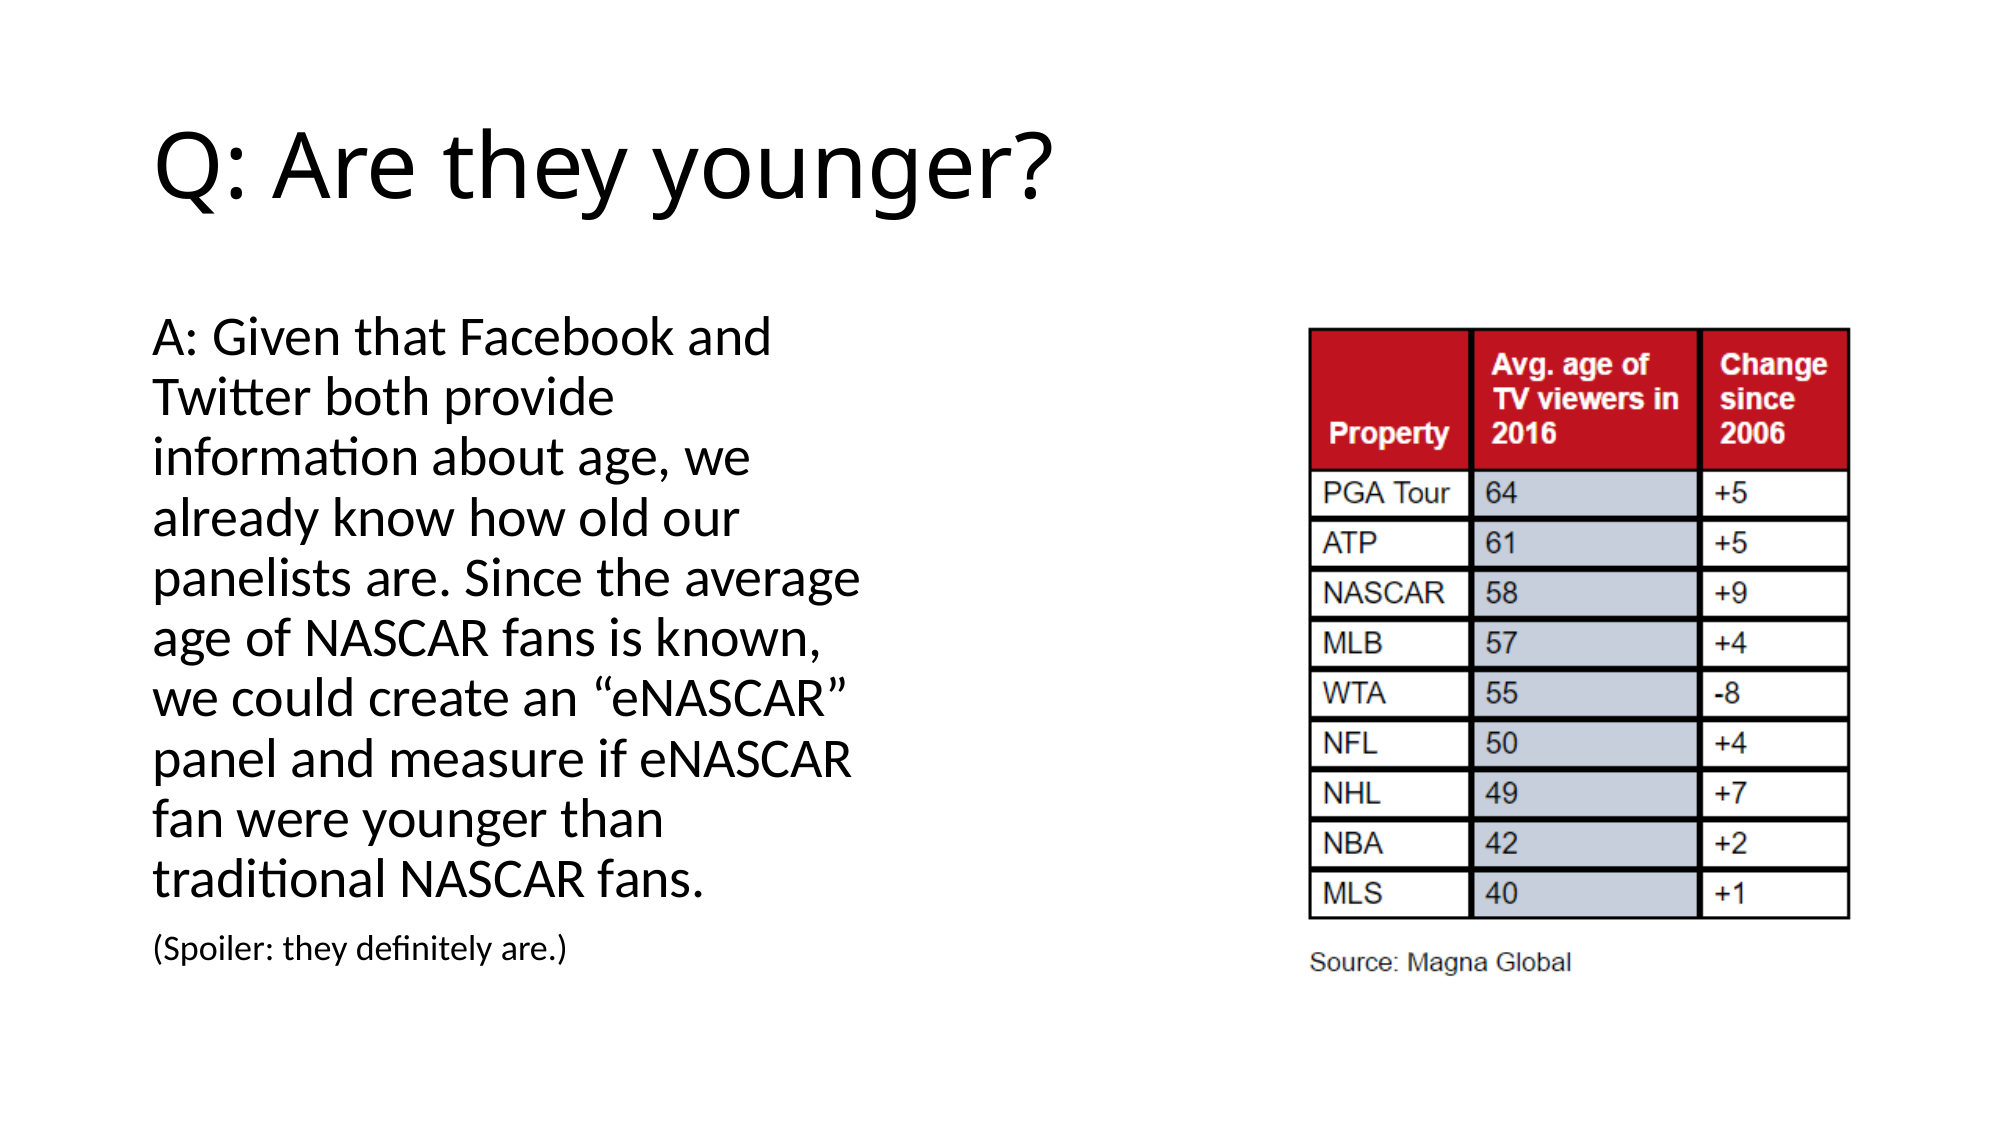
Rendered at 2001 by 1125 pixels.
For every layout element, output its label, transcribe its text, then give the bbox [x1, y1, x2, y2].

title Q: Are they younger? [137, 59, 1863, 278]
list A: Given that Facebook and Twitter both provide information about age, we already know how old our panelists are. Since the average age of NASCAR fans is known, we could create an “eNASCAR” panel and measure if eNASCAR fan were younger than traditional NASCAR fans. (Spoiler: they definitely are.) [137, 299, 880, 1014]
picture [1290, 325, 1863, 987]
